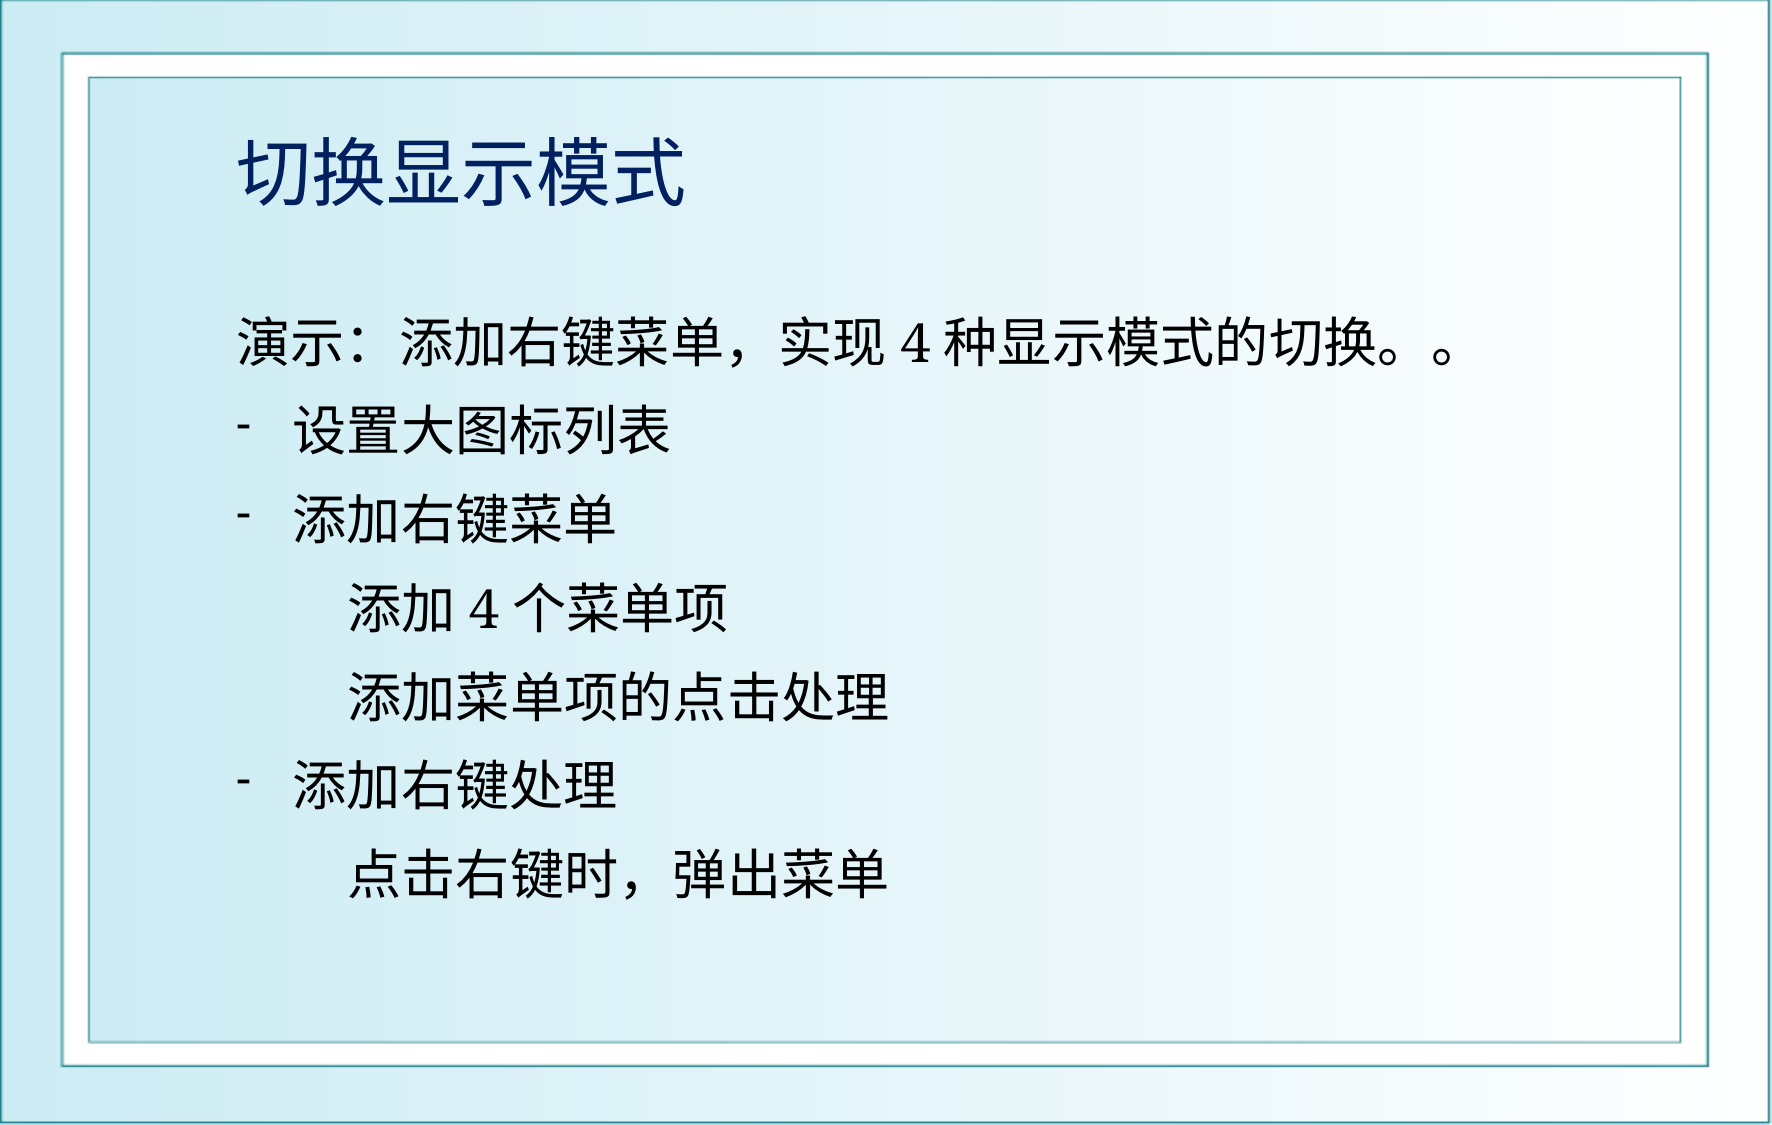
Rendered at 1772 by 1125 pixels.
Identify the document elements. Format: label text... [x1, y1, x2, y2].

picture [0, 0, 1772, 1125]
list 演示：添加右键菜单，实现4种显示模式的切换。。 设置大图标列表 添加右键菜单 添加4个菜单项 添加菜单项的点击处理 添加右键处理 点击右键时，弹出菜单 [221, 287, 1566, 1006]
title 切换显示模式 [221, 90, 1566, 223]
